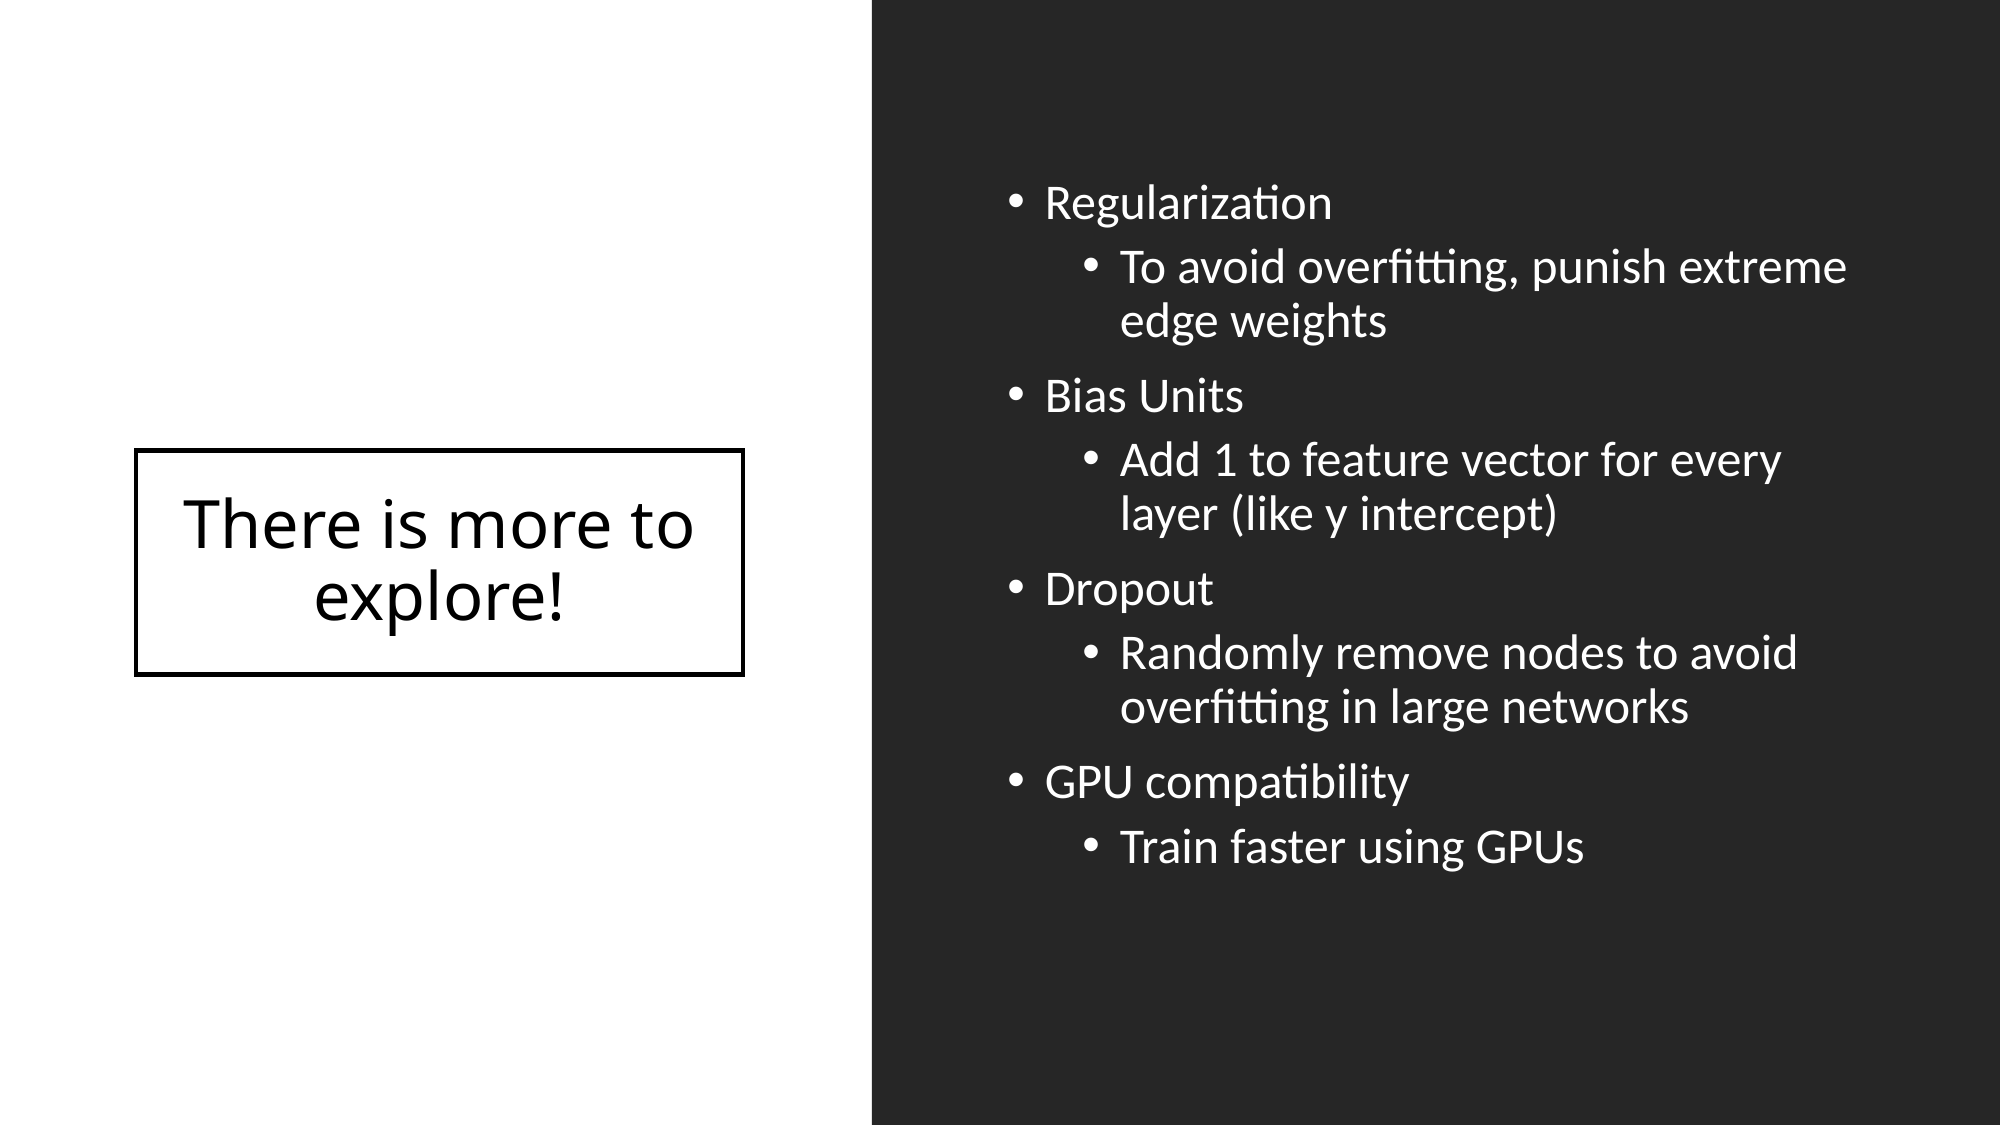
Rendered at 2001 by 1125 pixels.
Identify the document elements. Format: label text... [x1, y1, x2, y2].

list Regularization To avoid overfitting, punish extreme edge weights Bias Units Add 1 to feature vector for every layer (like y intercept) Dropout Randomly remove nodes to avoid overfitting in large networks GPU compatibility Train faster using GPUs [992, 131, 1880, 994]
title There is more to explore! [136, 450, 743, 675]
text_box [871, 0, 2000, 1125]
